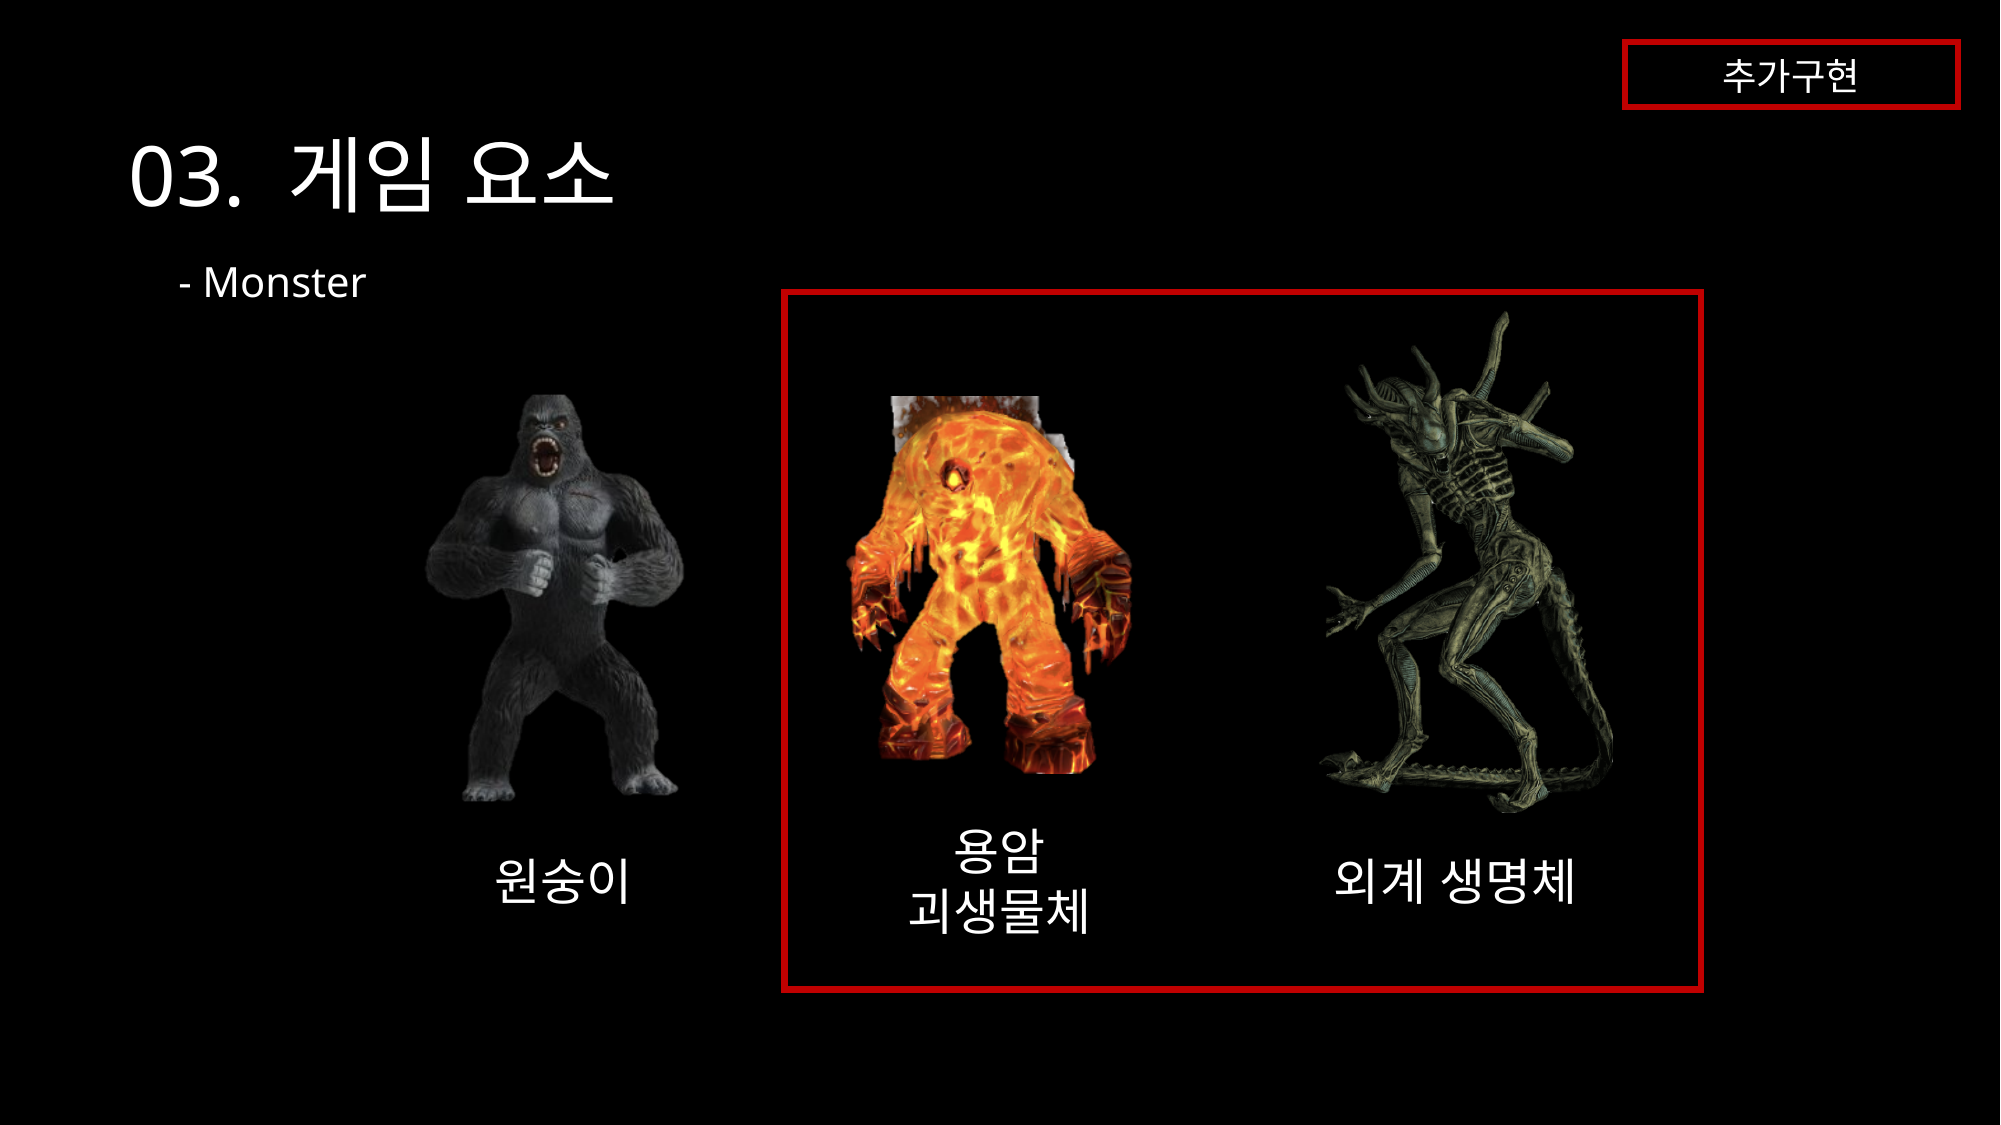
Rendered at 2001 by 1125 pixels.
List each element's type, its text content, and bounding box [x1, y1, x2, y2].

picture [1299, 298, 1613, 813]
text_box [1624, 41, 1959, 108]
text_box - Monster [163, 248, 383, 313]
picture [833, 396, 1167, 774]
text_box 추가구현 [1707, 45, 1876, 105]
text_box 03. 게임 요소 [113, 115, 713, 231]
text_box [783, 291, 1702, 991]
text_box 원숭이 [479, 843, 648, 918]
picture [385, 382, 742, 813]
